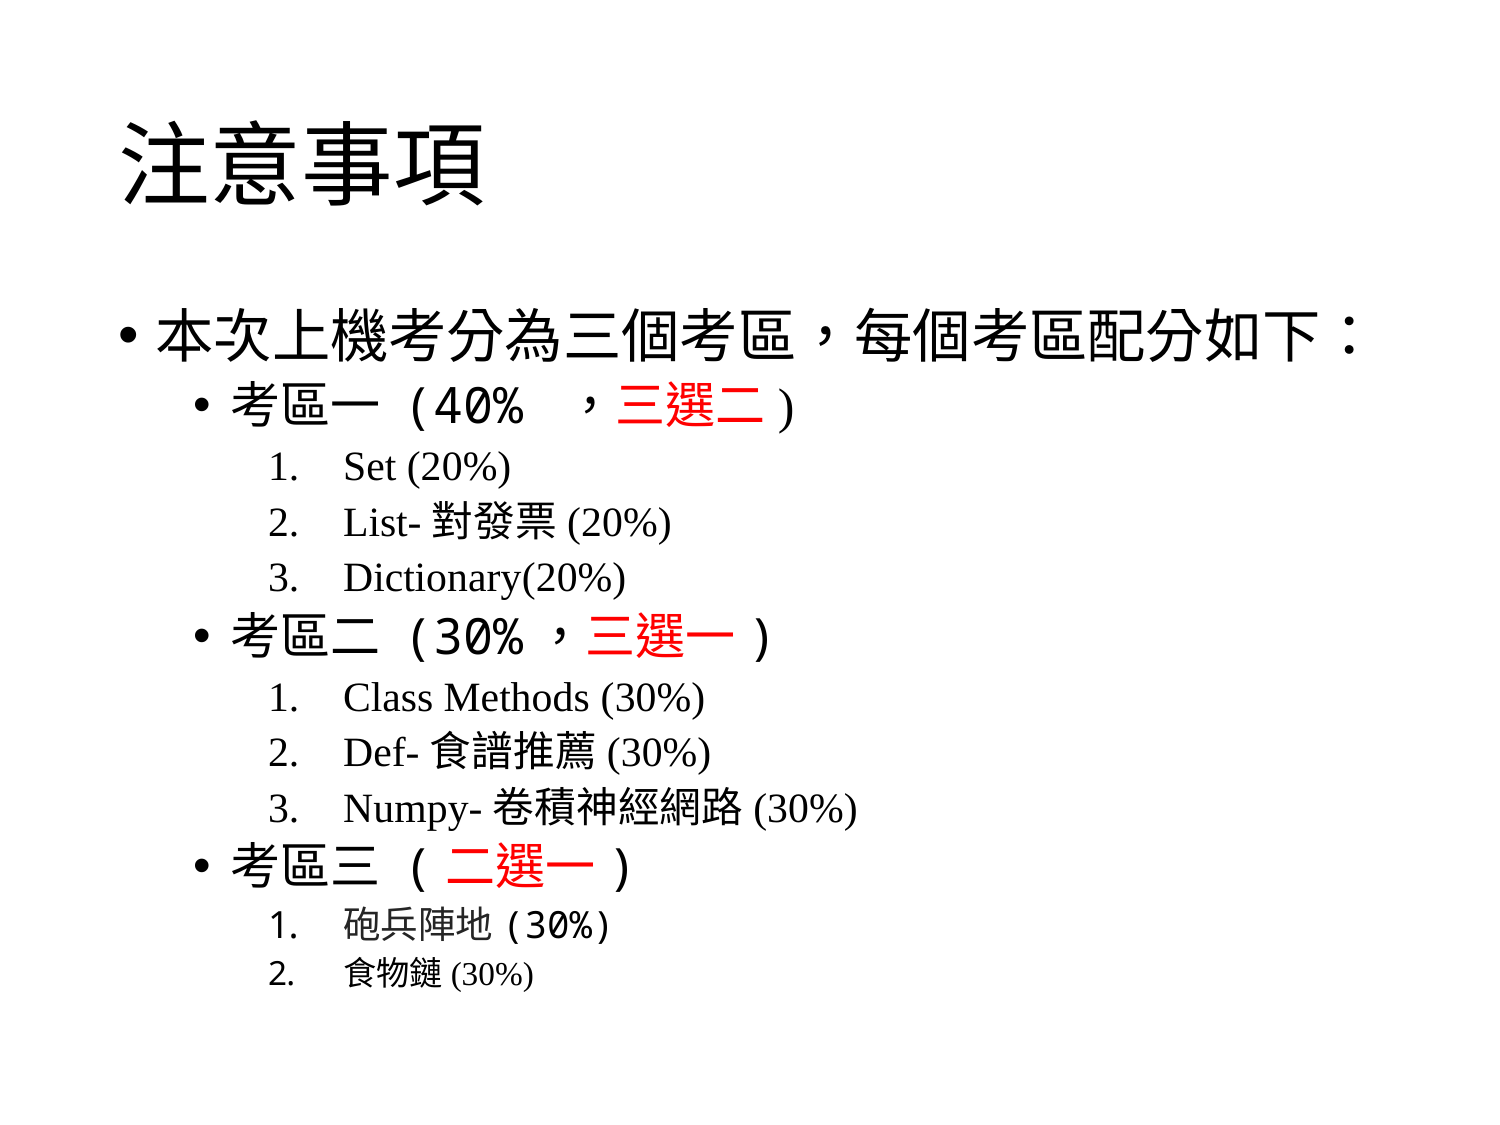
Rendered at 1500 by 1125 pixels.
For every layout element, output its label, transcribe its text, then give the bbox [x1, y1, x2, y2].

title 注意事項 [103, 59, 1397, 278]
list 本次上機考分為三個考區，每個考區配分如下： 考區一 (40% ，三選二) Set (20%) List-對發票(20%) Dictionary(20%) 考區二 (30%，三選一) Class Methods (30%) Def-食譜推薦(30%) Numpy-卷積神經網路(30%) 考區三 (二選一) 砲兵陣地(30%) 食物鏈(30%) [103, 299, 1397, 1014]
